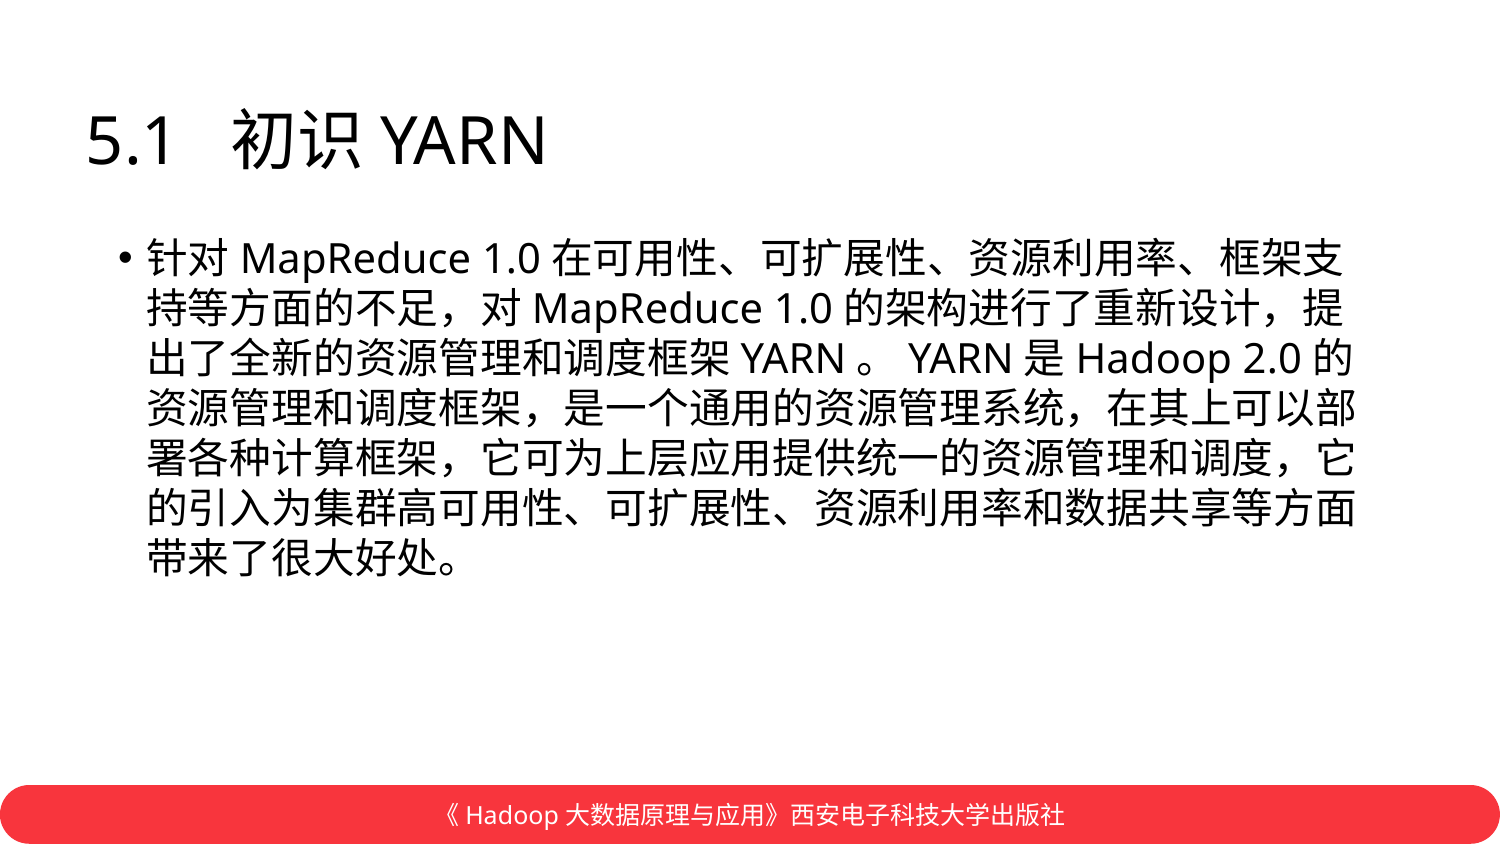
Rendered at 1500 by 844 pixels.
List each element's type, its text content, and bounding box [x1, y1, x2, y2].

title 5.1 初识YARN [70, 61, 1365, 225]
list 针对MapReduce 1.0在可用性、可扩展性、资源利用率、框架支持等方面的不足，对MapReduce 1.0的架构进行了重新设计，提出了全新的资源管理和调度框架YARN。YARN是Hadoop 2.0的资源管理和调度框架，是一个通用的资源管理系统，在其上可以部署各种计算框架，它可为上层应用提供统一的资源管理和调度，它的引入为集群高可用性、可扩展性、资源利用率和数据共享等方面带来了很大好处。 [103, 224, 1397, 760]
